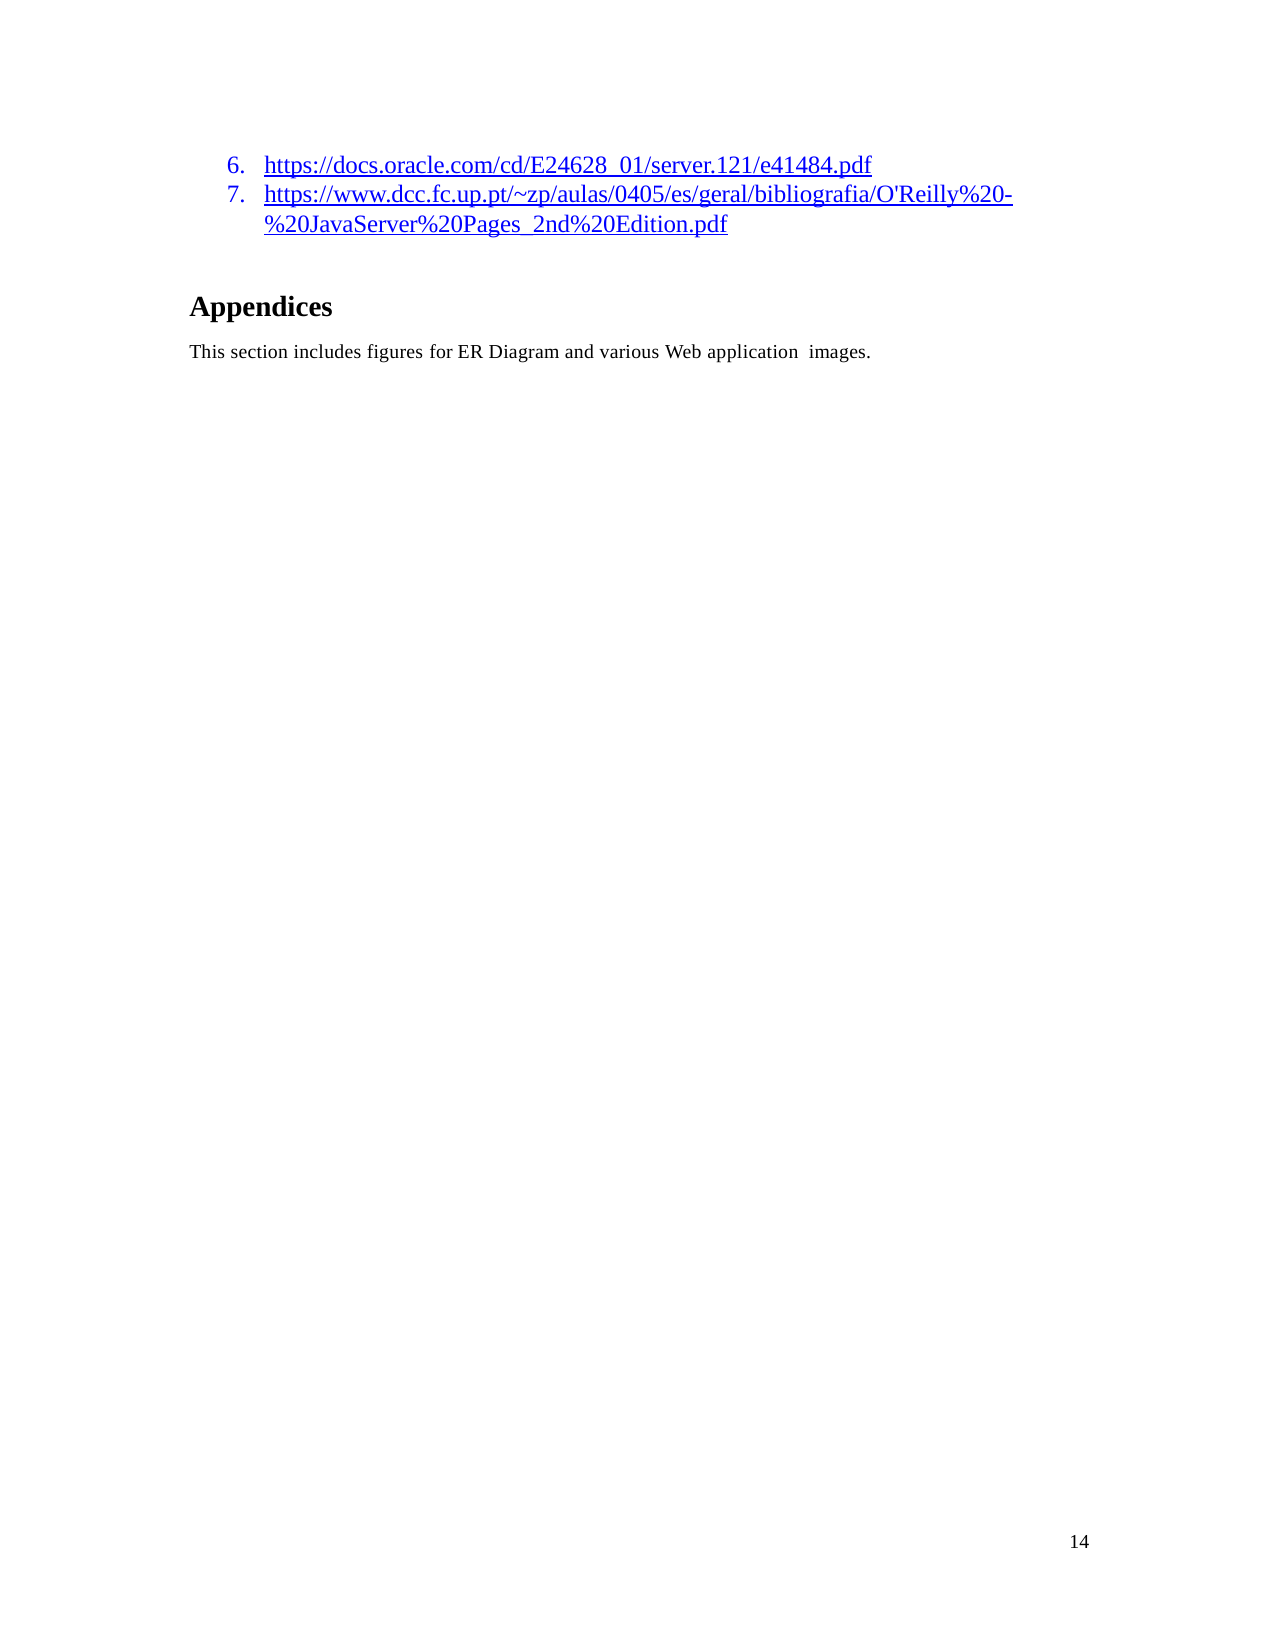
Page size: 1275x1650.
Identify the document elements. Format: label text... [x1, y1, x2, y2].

slide_number 14 [1063, 1529, 1097, 1650]
text_box https://docs.oracle.com/cd/E24628_01/server.121/e41484.pdf https://www.dcc.fc.up.pt/~zp/aulas/0405/es/geral/bibliografia/O'Reilly%20- %20JavaServer%20Pages_2nd%20Edition.pdf Appendices This section includes figures for ER Diagram and various Web application images. [187, 147, 1026, 363]
